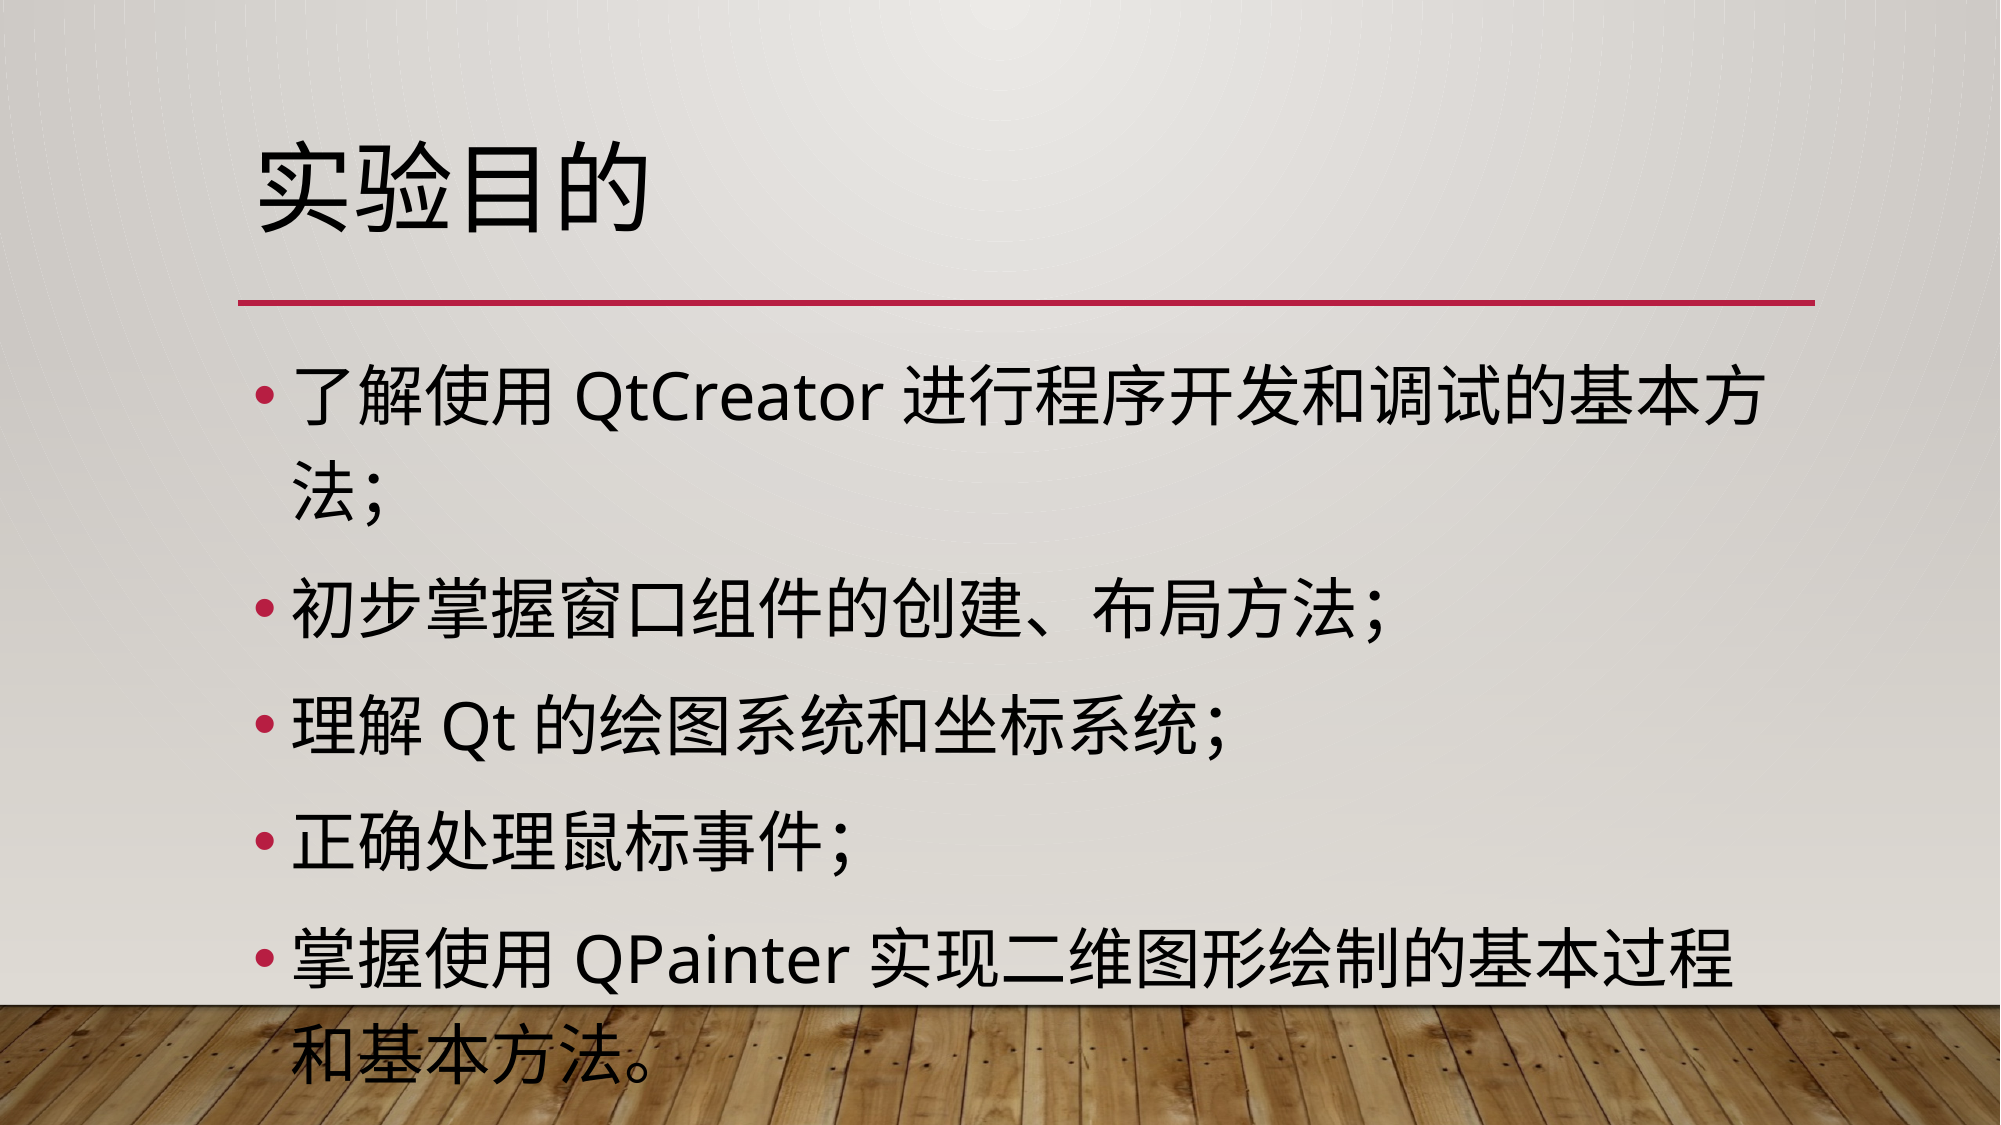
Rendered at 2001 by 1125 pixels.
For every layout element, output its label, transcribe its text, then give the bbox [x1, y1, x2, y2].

list 了解使用QtCreator进行程序开发和调试的基本方法； 初步掌握窗口组件的创建、布局方法； 理解Qt的绘图系统和坐标系统； 正确处理鼠标事件； 掌握使用QPainter实现二维图形绘制的基本过程和基本方法。 [238, 330, 1814, 897]
title 实验目的 [238, 131, 1814, 305]
picture [0, 1005, 2000, 1125]
